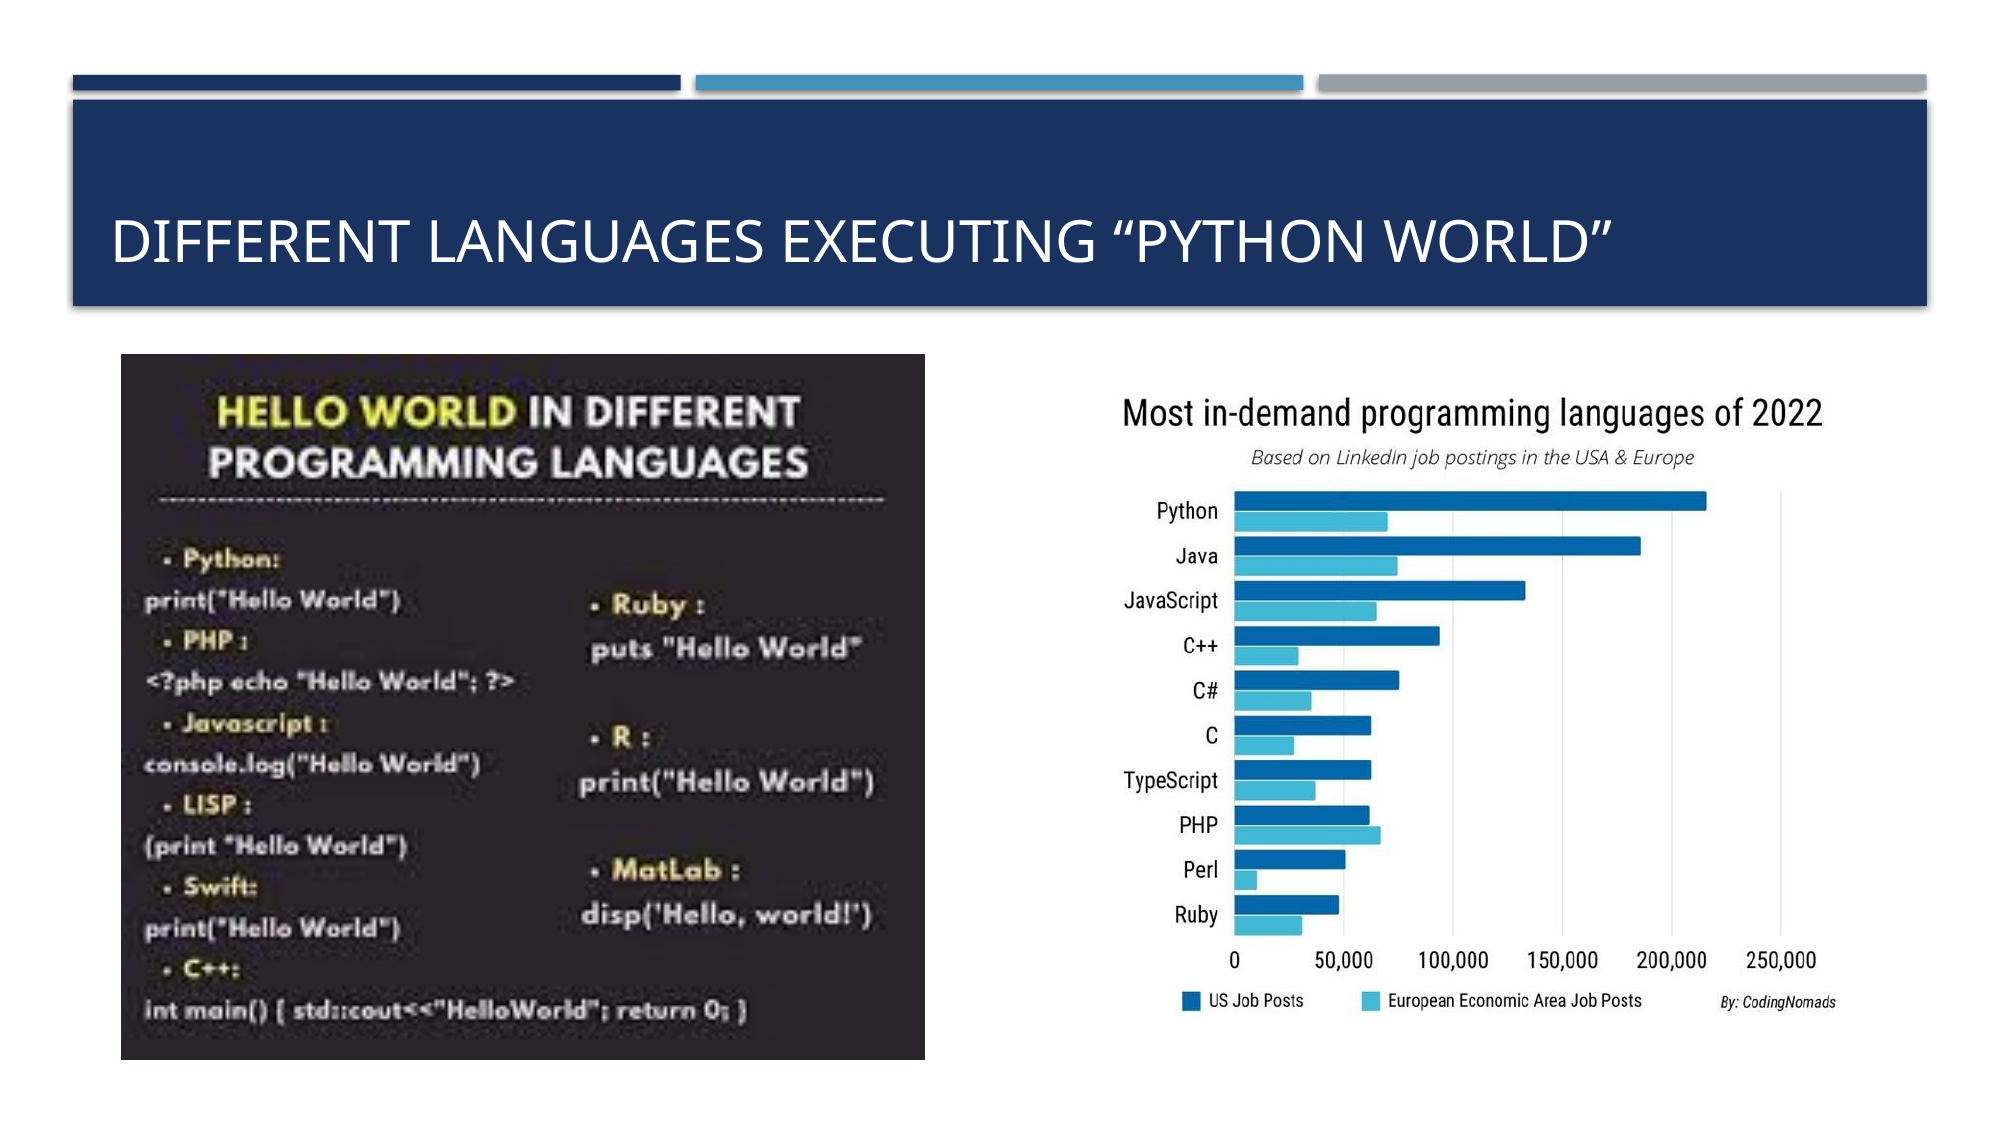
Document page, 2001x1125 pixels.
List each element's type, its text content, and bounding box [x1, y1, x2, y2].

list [1038, 364, 1906, 1034]
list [121, 354, 926, 1060]
title Different languages Executing “Python World” [95, 119, 1905, 282]
